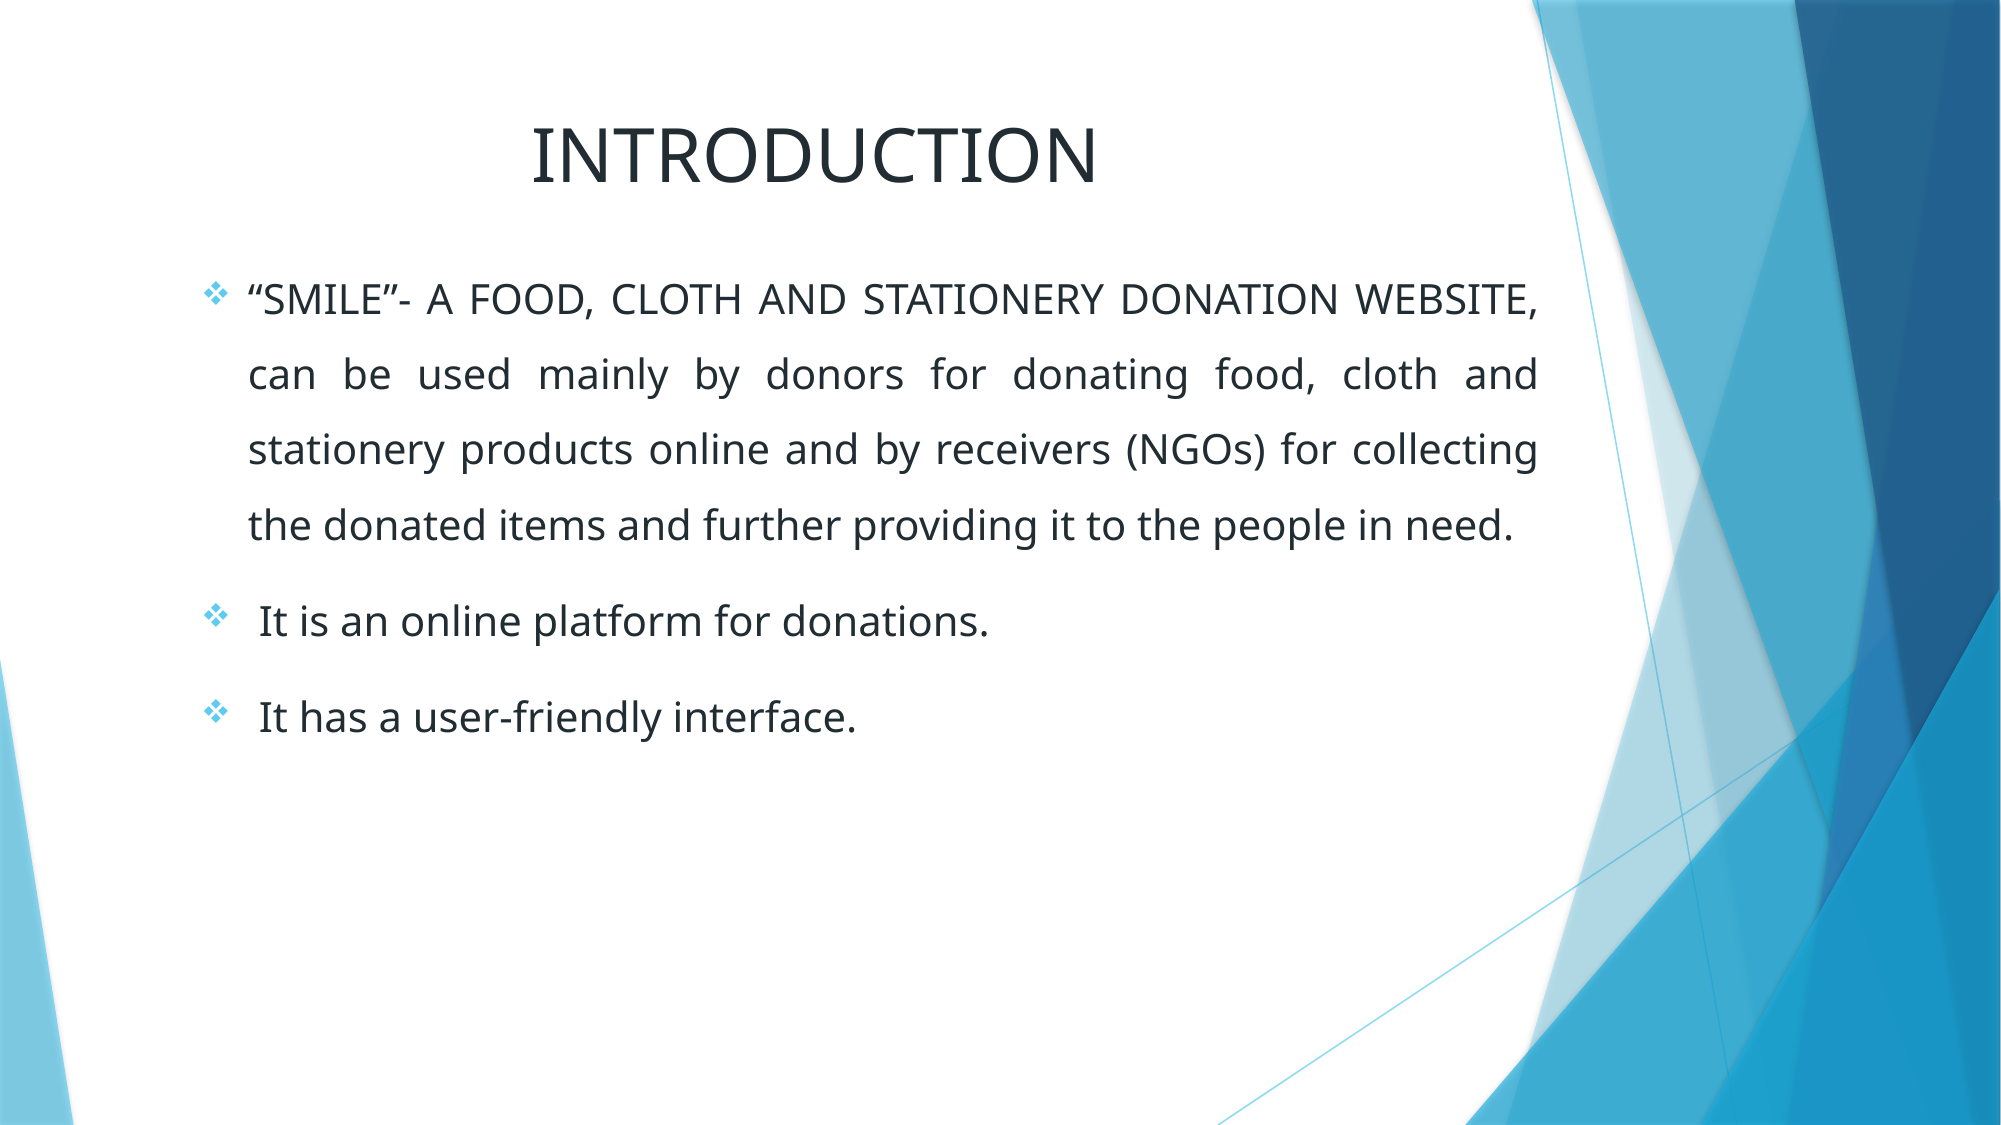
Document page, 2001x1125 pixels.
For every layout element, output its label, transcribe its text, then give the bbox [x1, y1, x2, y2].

list “SMILE”- A FOOD, CLOTH AND STATIONERY DONATION WEBSITE, can be used mainly by donors for donating food, cloth and stationery products online and by receivers (NGOs) for collecting the donated items and further providing it to the people in need. It is an online platform for donations. It has a user-friendly interface. [111, 240, 1555, 1025]
title INTRODUCTION [111, 99, 1522, 240]
